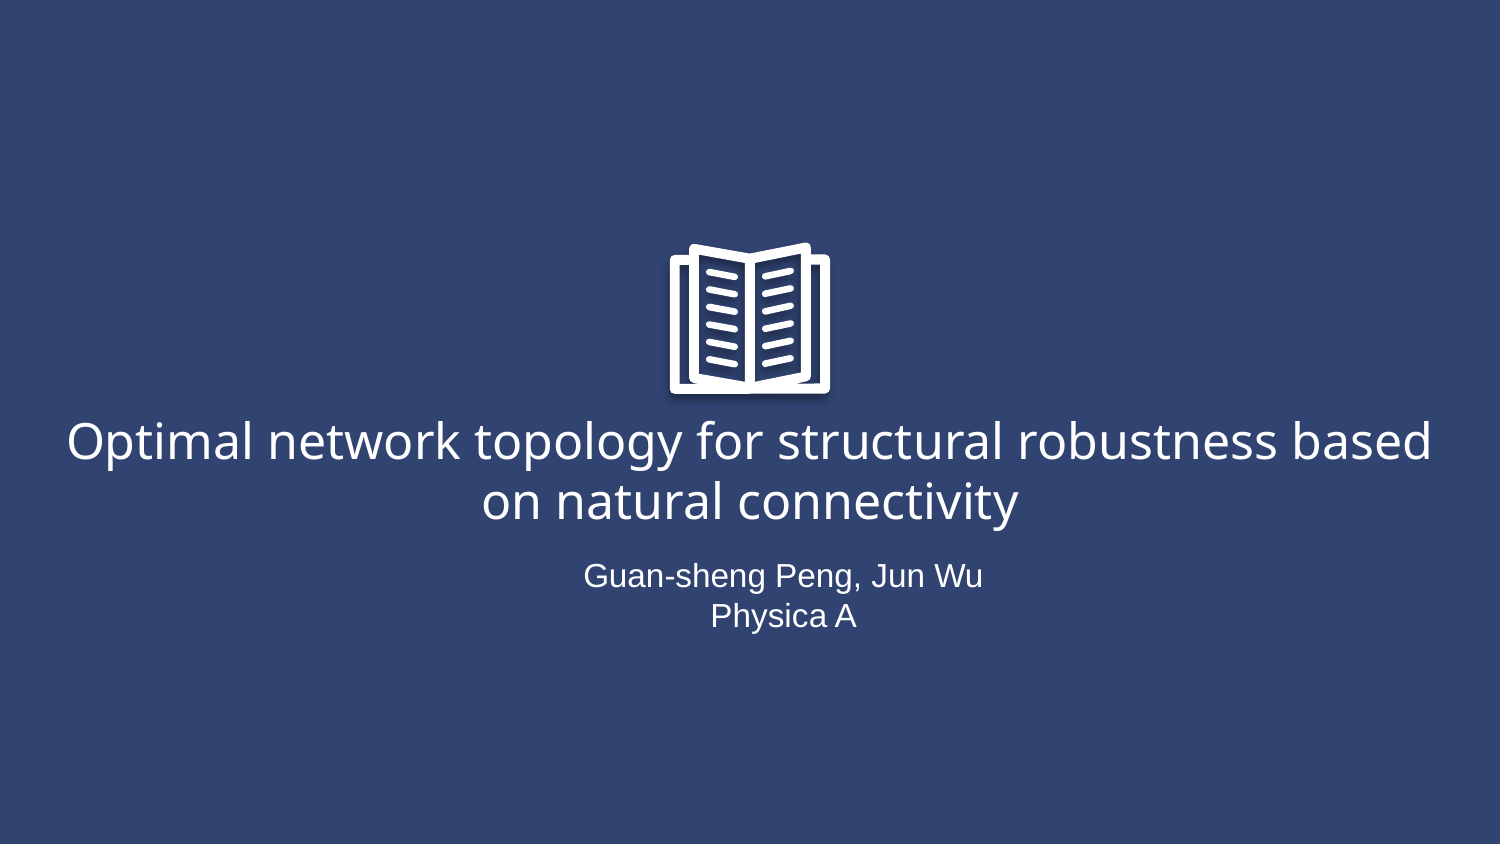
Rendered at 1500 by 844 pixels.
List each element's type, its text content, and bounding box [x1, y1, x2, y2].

text_box [669, 242, 831, 394]
text_box Guan-sheng Peng, Jun Wu Physica A [336, 546, 1231, 642]
text_box Optimal network topology for structural robustness based on natural connectivity [36, 402, 1464, 537]
